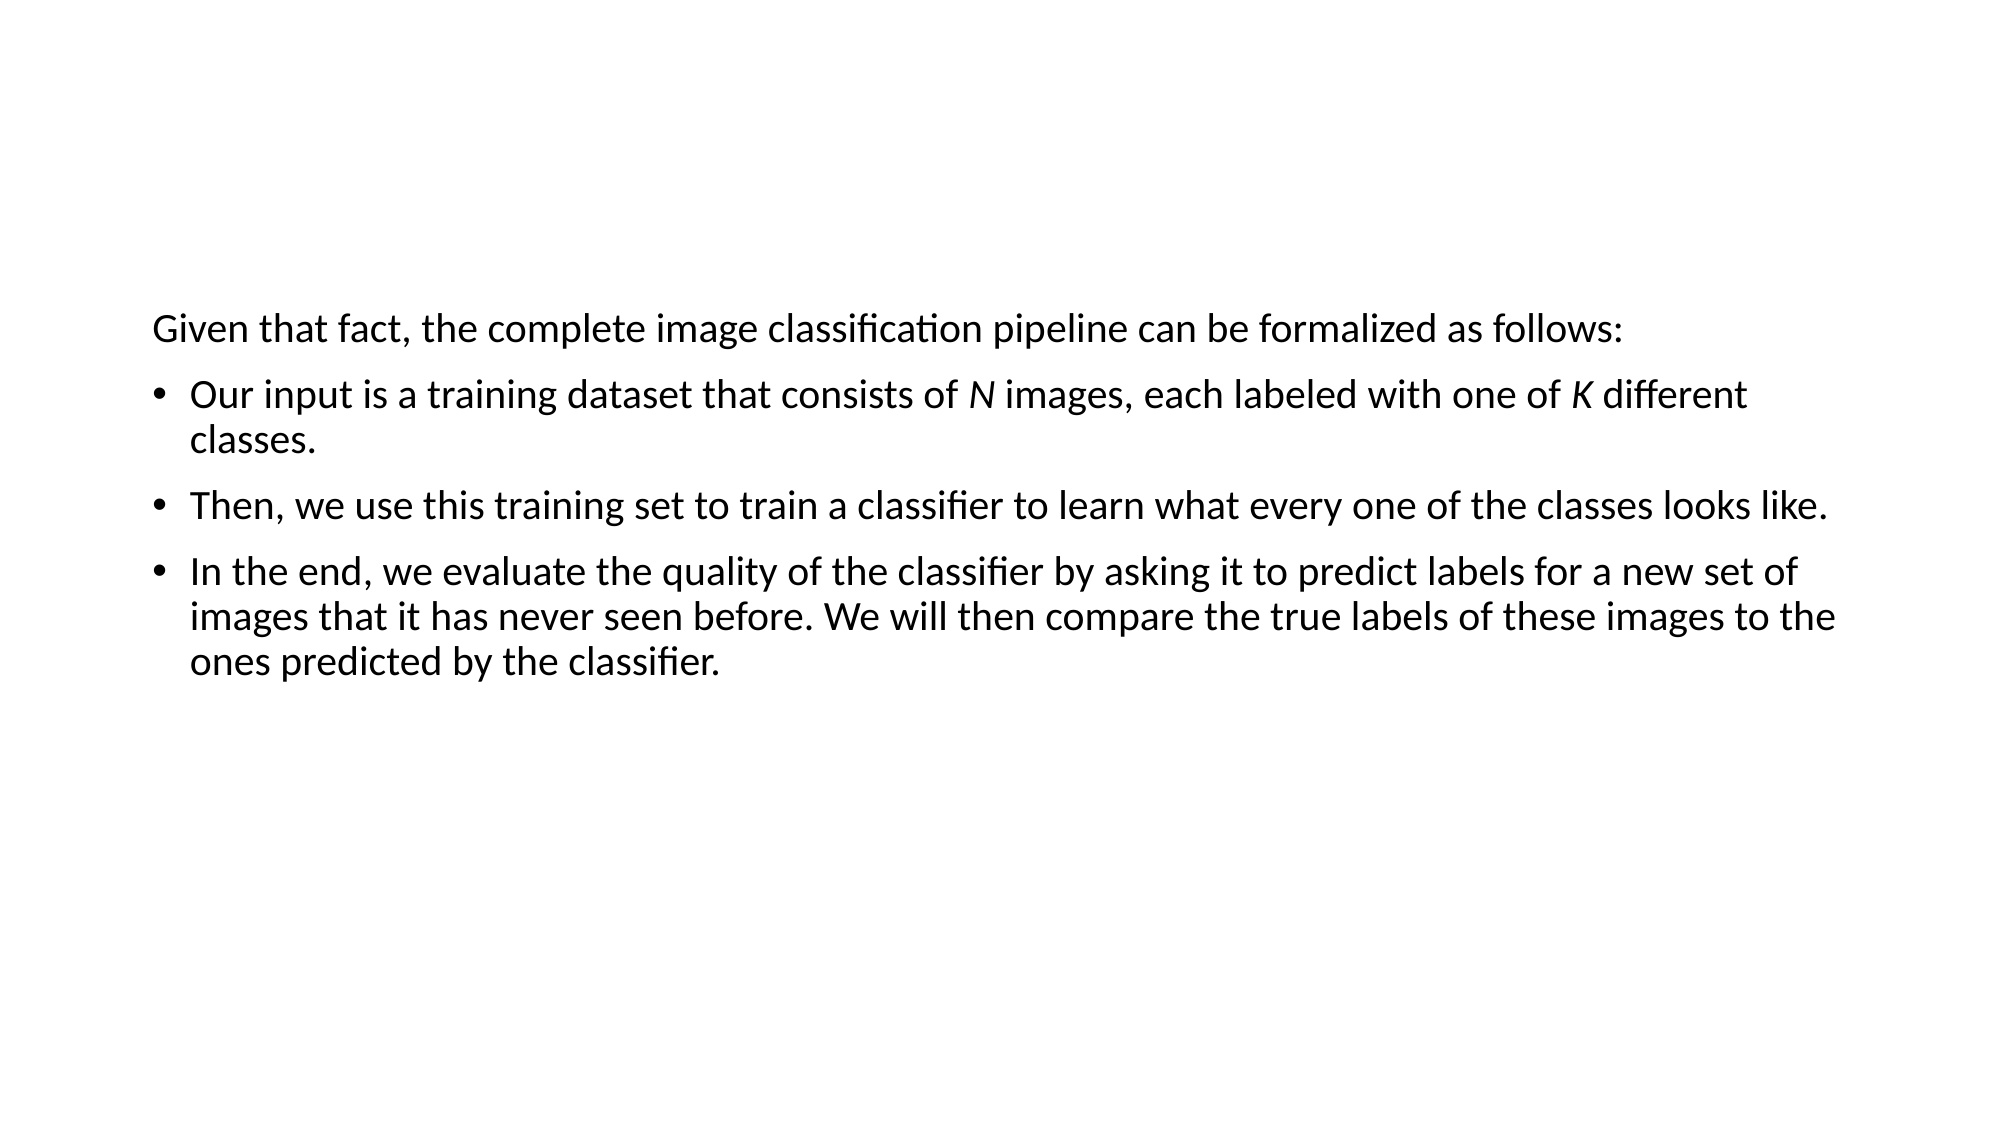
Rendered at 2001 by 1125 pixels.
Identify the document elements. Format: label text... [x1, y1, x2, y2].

list Given that fact, the complete image classification pipeline can be formalized as follows: Our input is a training dataset that consists of N images, each labeled with one of K different classes. Then, we use this training set to train a classifier to learn what every one of the classes looks like. In the end, we evaluate the quality of the classifier by asking it to predict labels for a new set of images that it has never seen before. We will then compare the true labels of these images to the ones predicted by the classifier. [137, 299, 1863, 1014]
